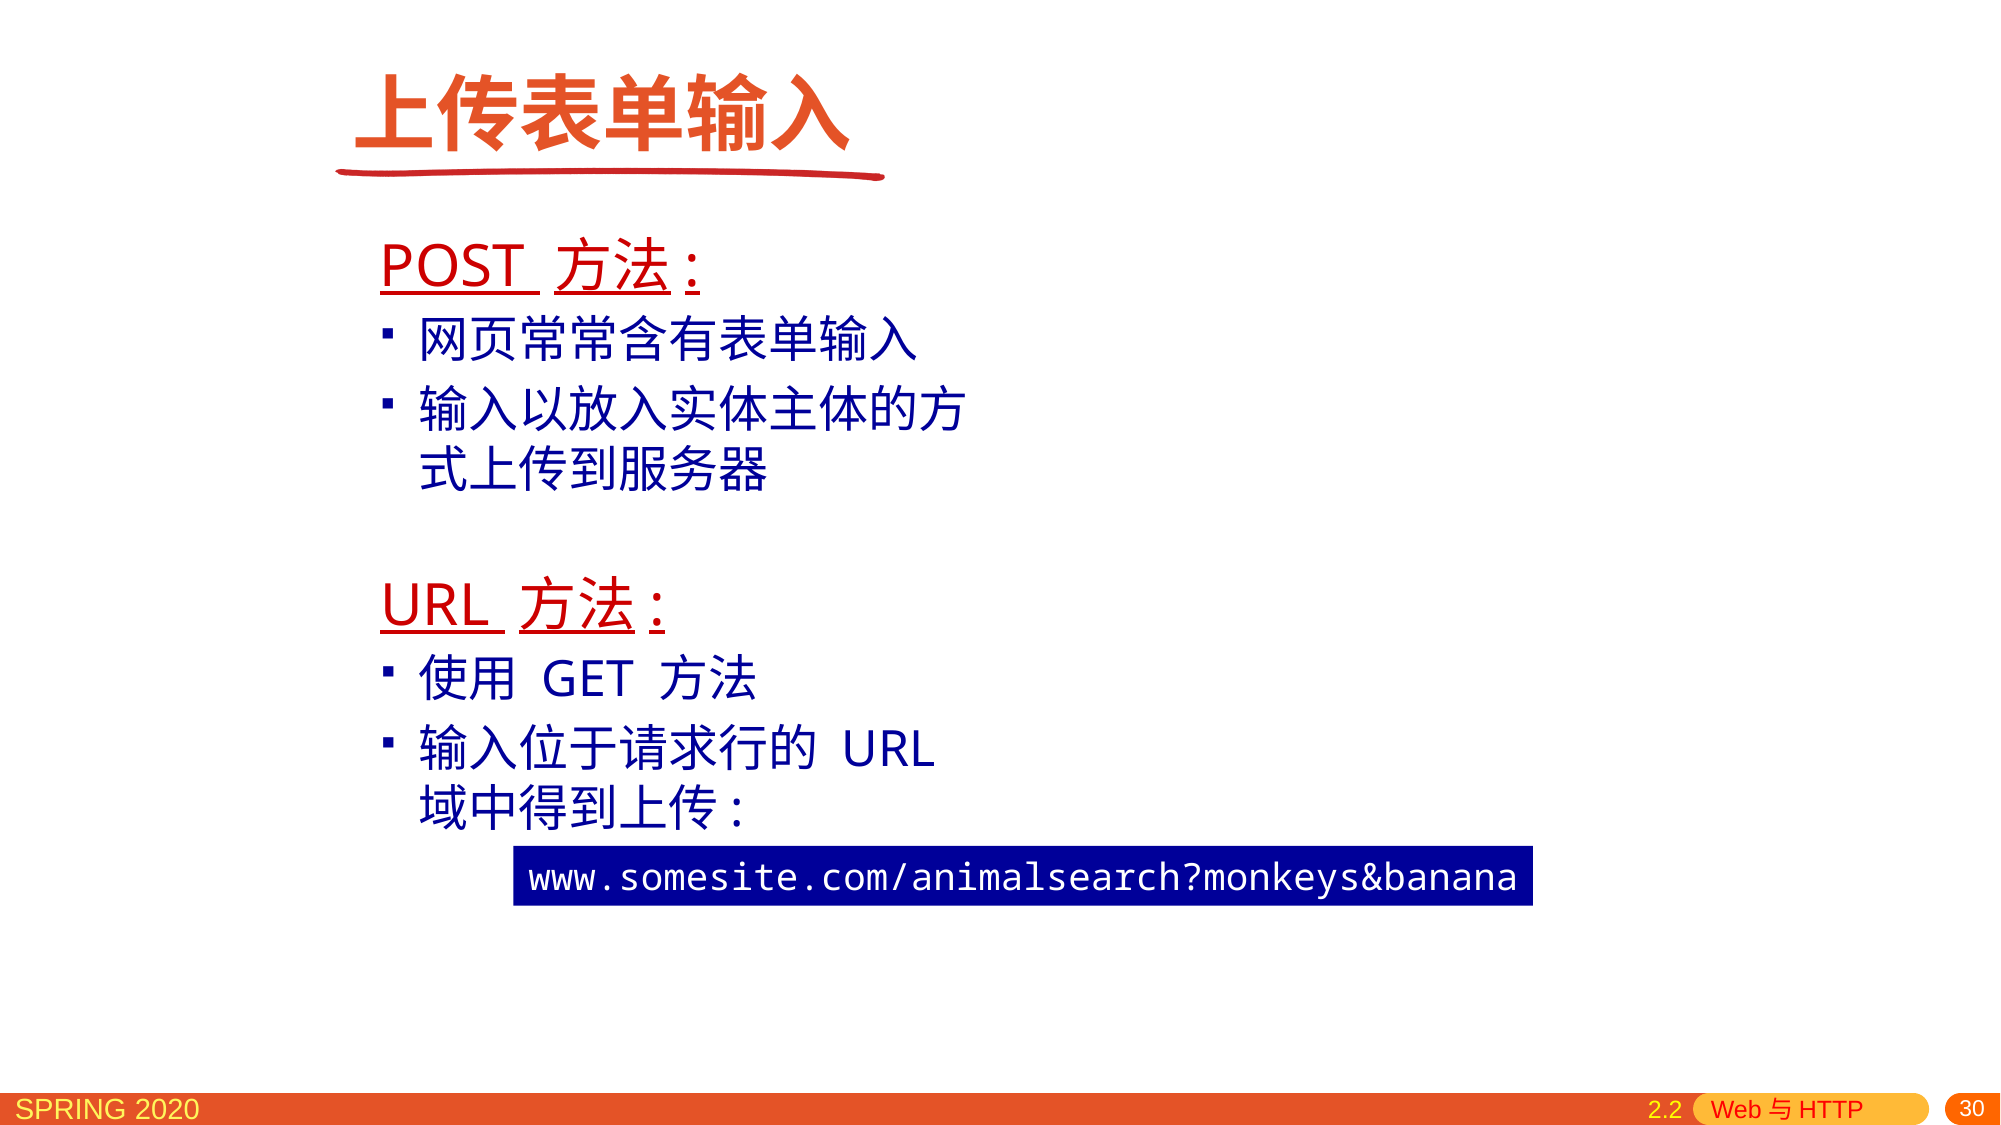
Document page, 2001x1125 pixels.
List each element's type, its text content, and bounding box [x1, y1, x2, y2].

text_box 2.2 Web与HTTP [1626, 1086, 1945, 1125]
picture [331, 164, 891, 186]
list POST 方法: 网页常常含有表单输入 输入以放入实体主体的方式上传到服务器 [364, 220, 990, 657]
text_box www.somesite.com/animalsearch?monkeys&banana [513, 845, 1533, 906]
list URL 方法: 使用 GET 方法 输入位于请求行的 URL 域中得到上传: [365, 559, 991, 922]
title 上传表单输入 [323, 36, 882, 185]
